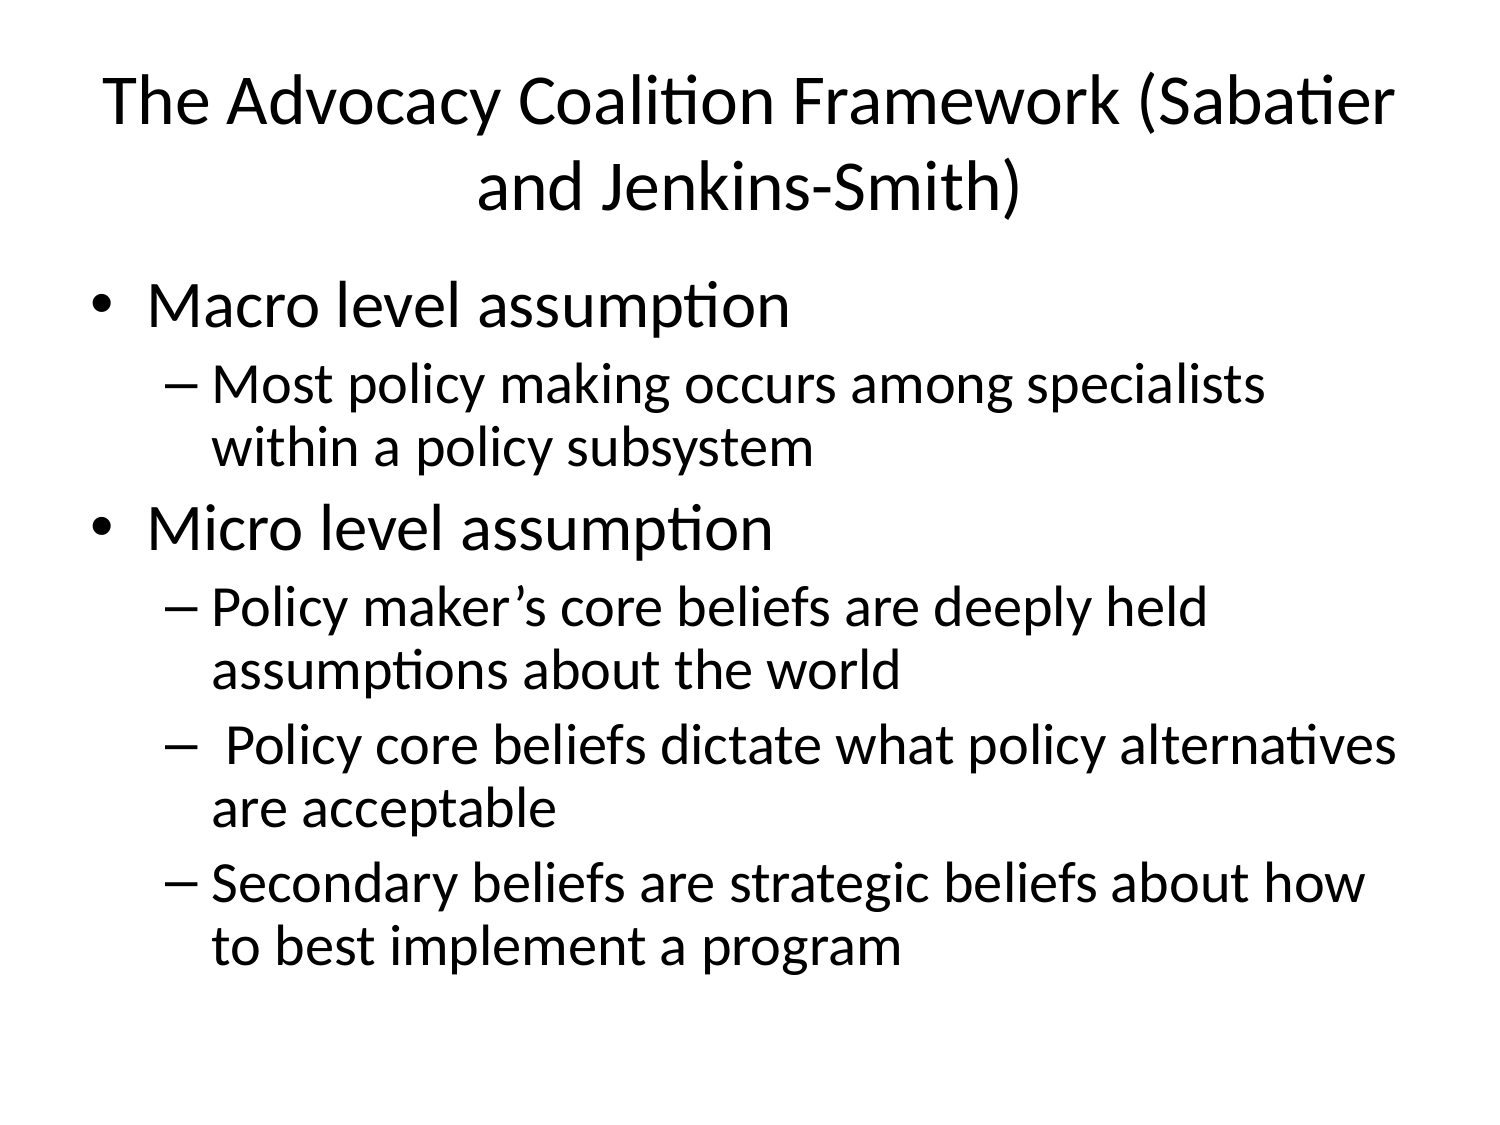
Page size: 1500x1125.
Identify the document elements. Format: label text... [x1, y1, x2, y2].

title The Advocacy Coalition Framework (Sabatier and Jenkins-Smith) [75, 45, 1425, 233]
list Macro level assumption Most policy making occurs among specialists within a policy subsystem Micro level assumption Policy maker’s core beliefs are deeply held assumptions about the world Policy core beliefs dictate what policy alternatives are acceptable Secondary beliefs are strategic beliefs about how to best implement a program [75, 262, 1425, 1005]
